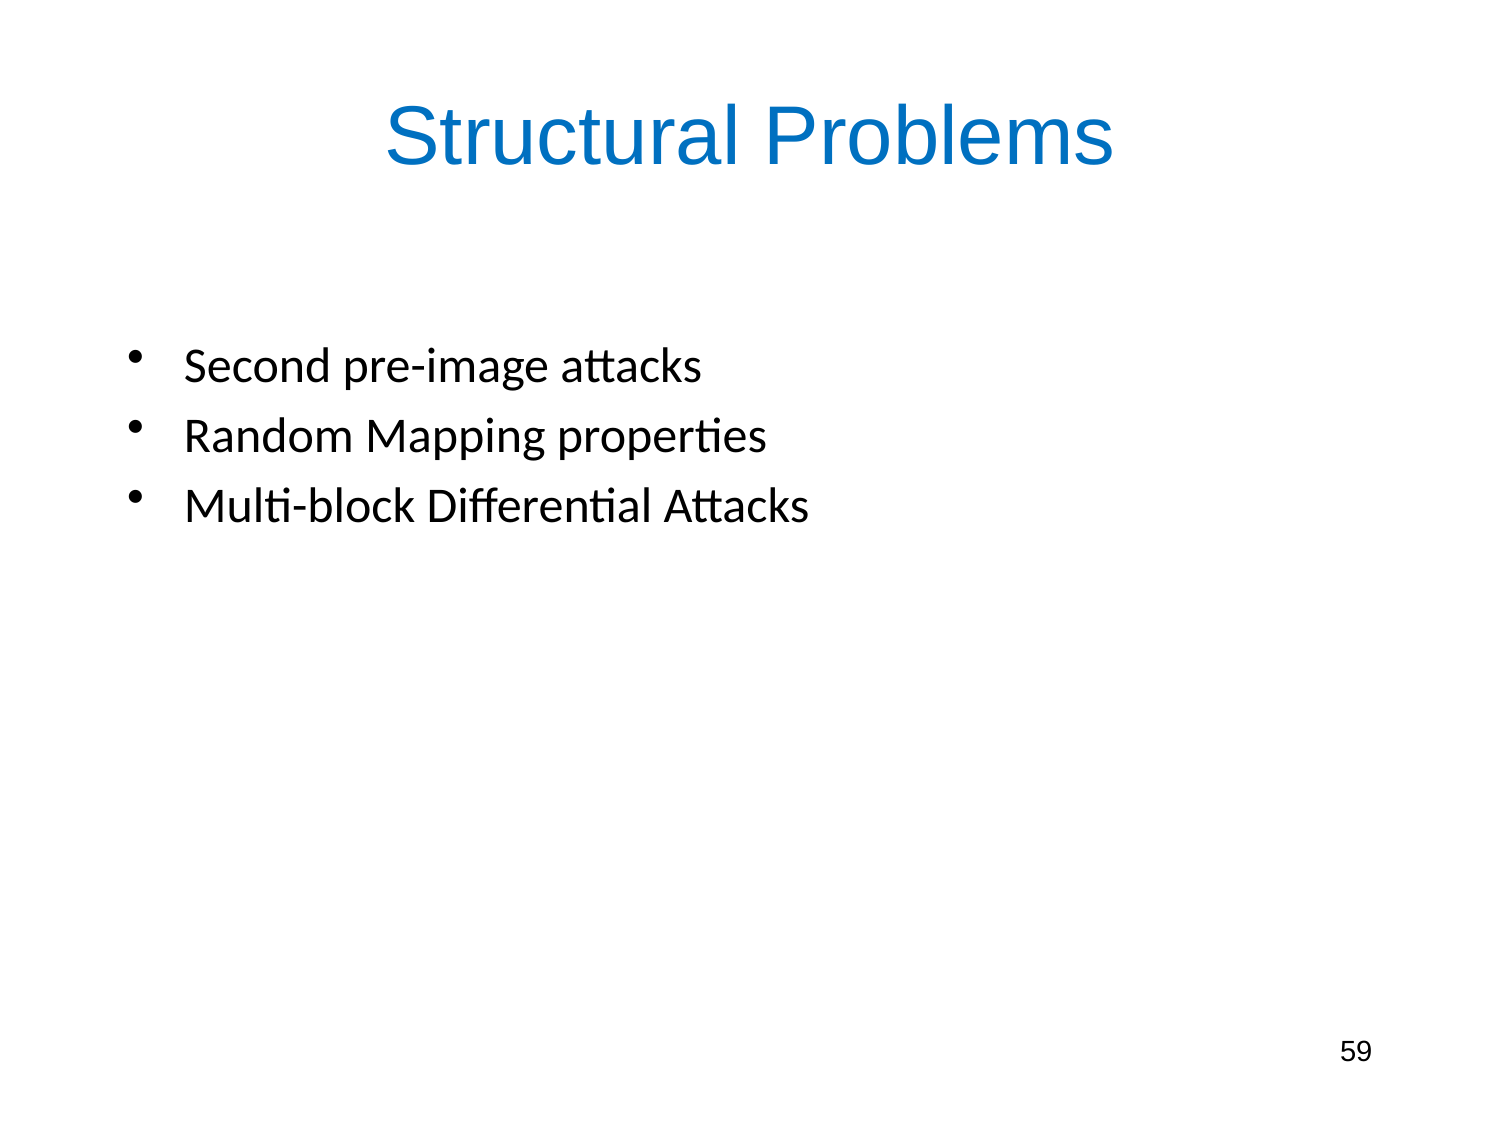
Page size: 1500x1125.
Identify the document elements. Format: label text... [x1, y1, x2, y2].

slide_number 59 [1074, 1024, 1388, 1101]
title Structural Problems [112, 37, 1388, 226]
list Second pre-image attacks Random Mapping properties Multi-block Differential Attacks [112, 324, 1388, 1001]
